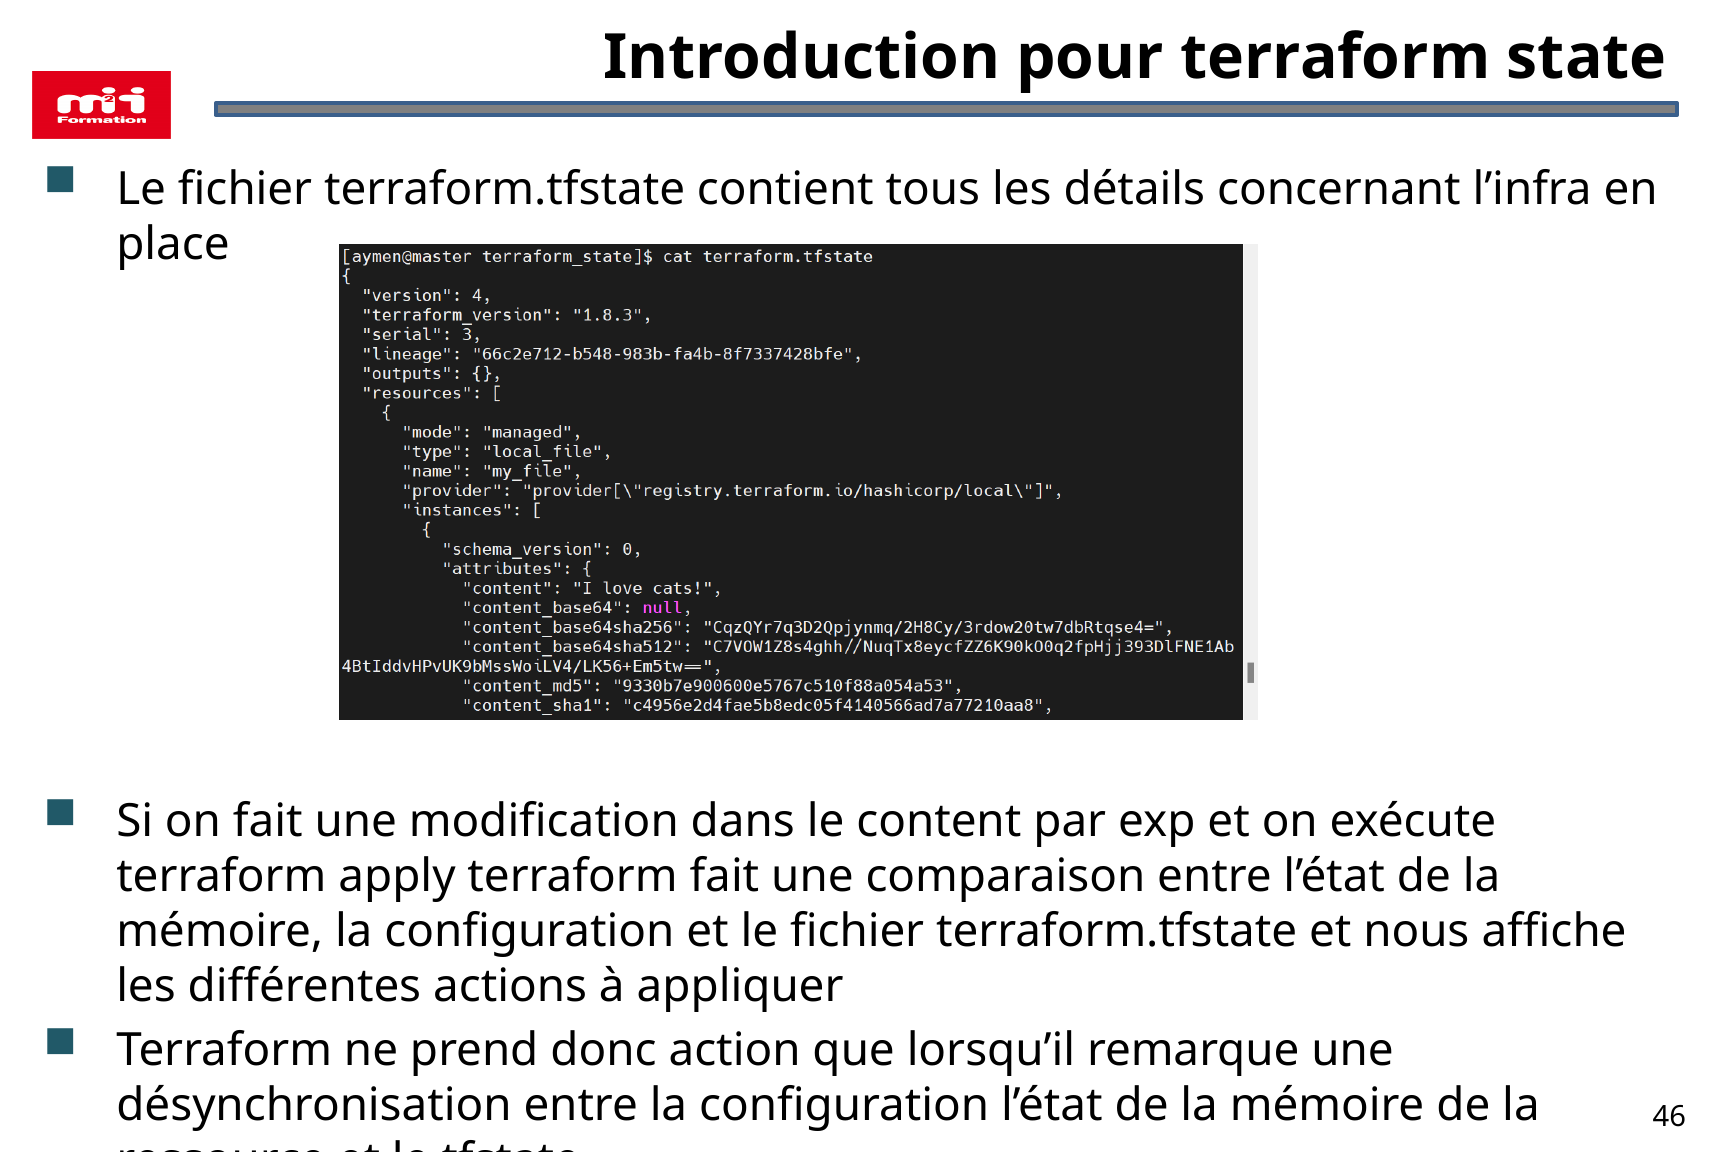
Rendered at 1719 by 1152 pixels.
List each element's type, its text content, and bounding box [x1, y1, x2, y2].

picture [339, 244, 1258, 720]
picture [32, 71, 171, 139]
slide_number 46 [1620, 1090, 1719, 1152]
list Le fichier terraform.tfstate contient tous les détails concernant l’infra en place Si on fait une modification dans le content par exp et on exécute terraform apply terraform fait une comparaison entre l’état de la mémoire, la configuration et le fichier terraform.tfstate et nous affiche les différentes actions à appliquer Terraform ne prend donc action que lorsqu’il remarque une désynchronisation entre la configuration l’état de la mémoire de la ressource et le tfstate. [36, 152, 1682, 1079]
title Introduction pour terraform state [136, 8, 1683, 92]
